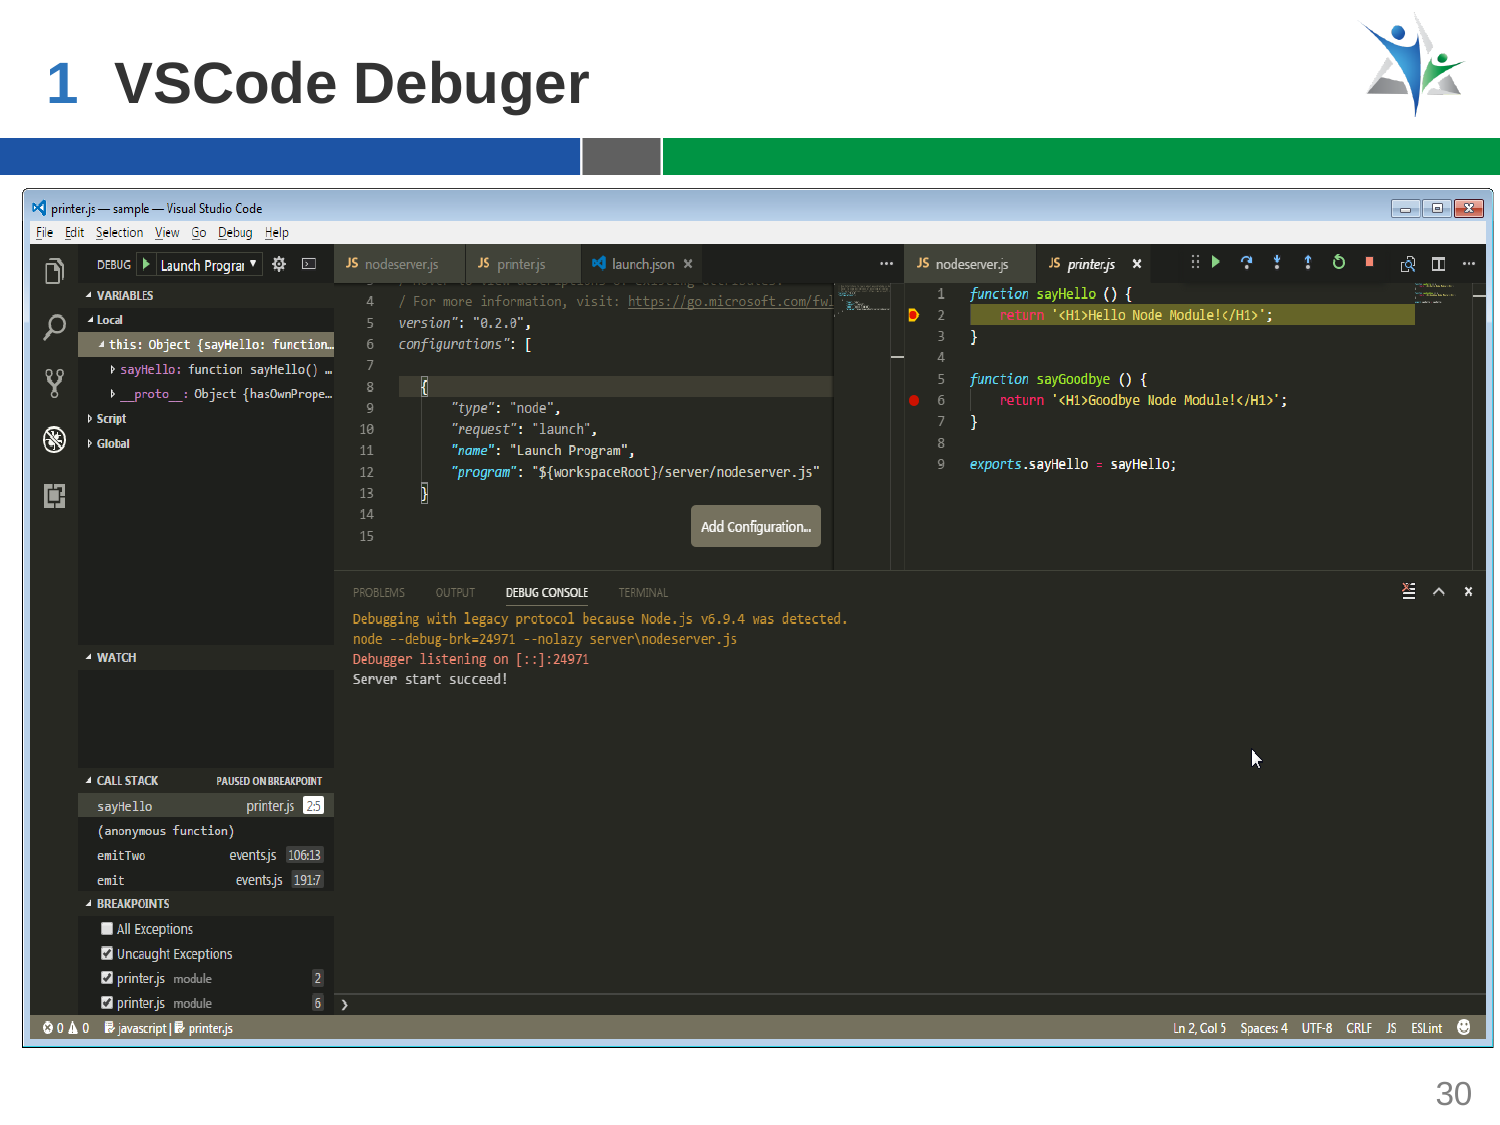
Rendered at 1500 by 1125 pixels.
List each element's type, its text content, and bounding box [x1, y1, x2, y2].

picture [1350, 12, 1476, 117]
list 1 [24, 37, 99, 124]
list VSCode Debuger [99, 37, 1413, 124]
picture [21, 187, 1494, 1051]
picture [0, 138, 1500, 175]
